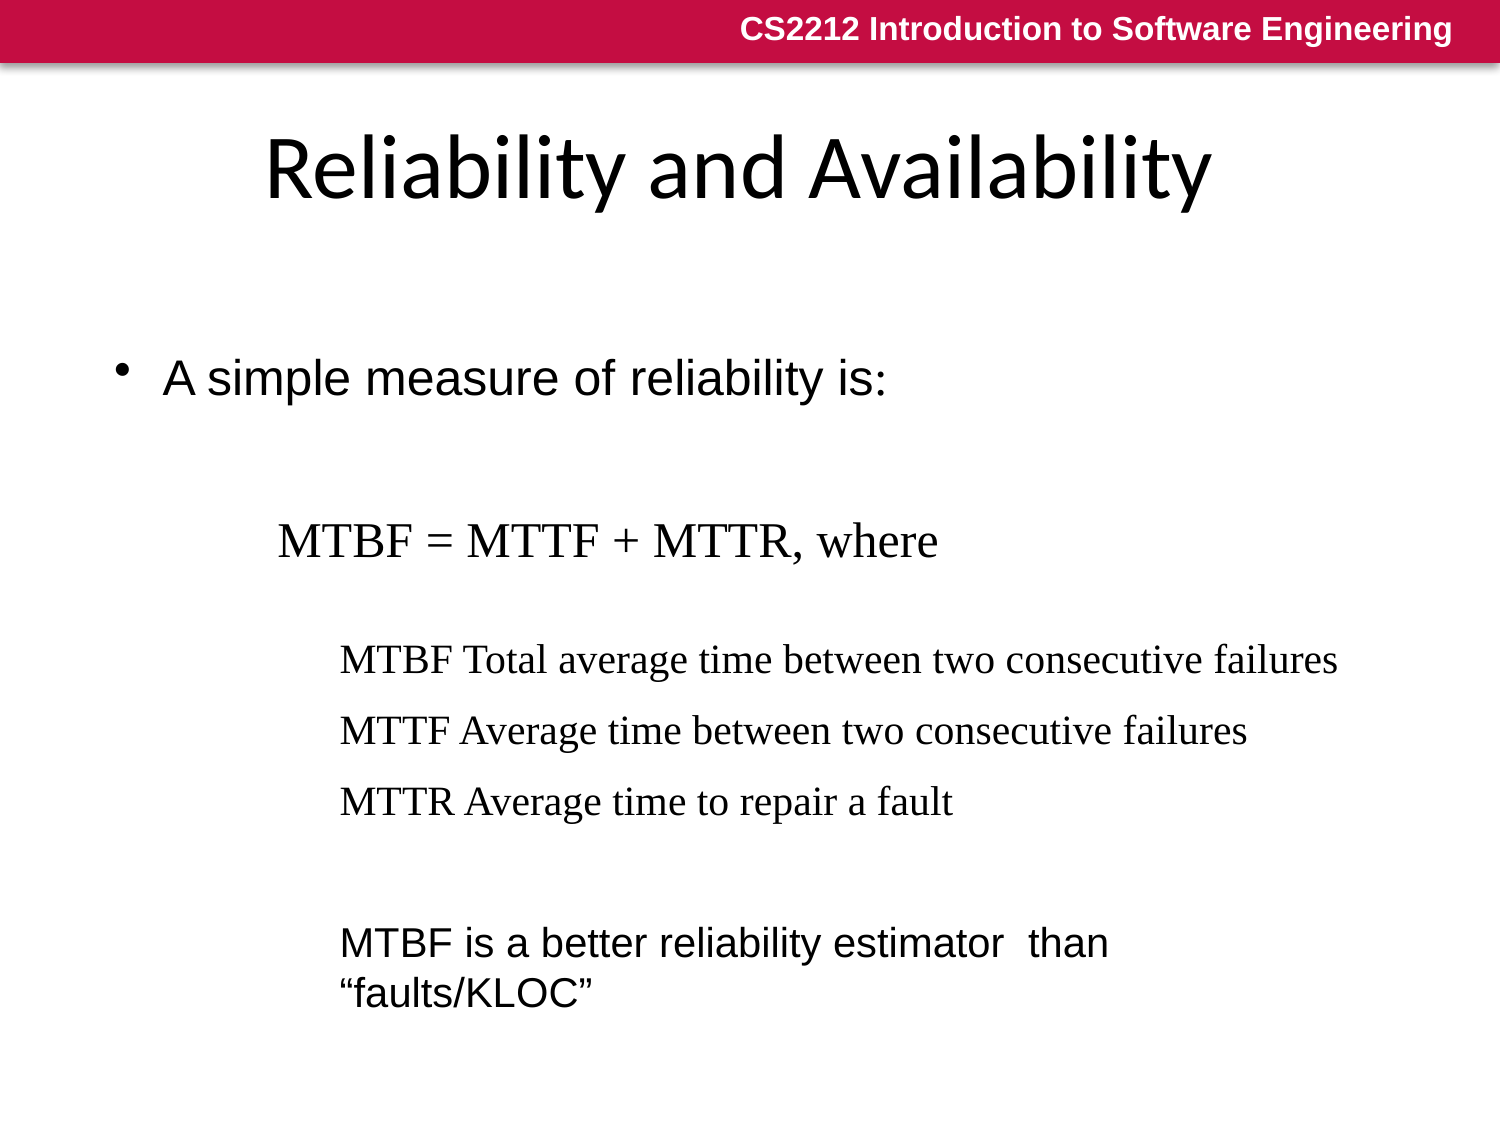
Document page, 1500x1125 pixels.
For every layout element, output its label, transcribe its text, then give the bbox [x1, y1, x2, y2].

text_box MTBF Total average time between two consecutive failures MTTF Average time between two consecutive failures MTTR Average time to repair a fault MTBF is a better reliability estimator than “faults/KLOC” [324, 624, 1388, 1024]
text_box A simple measure of reliability is: [99, 337, 1400, 413]
text_box MTBF = MTTF + MTTR, where [262, 499, 1413, 575]
title Reliability and Availability [112, 99, 1388, 238]
picture [0, 0, 1500, 63]
